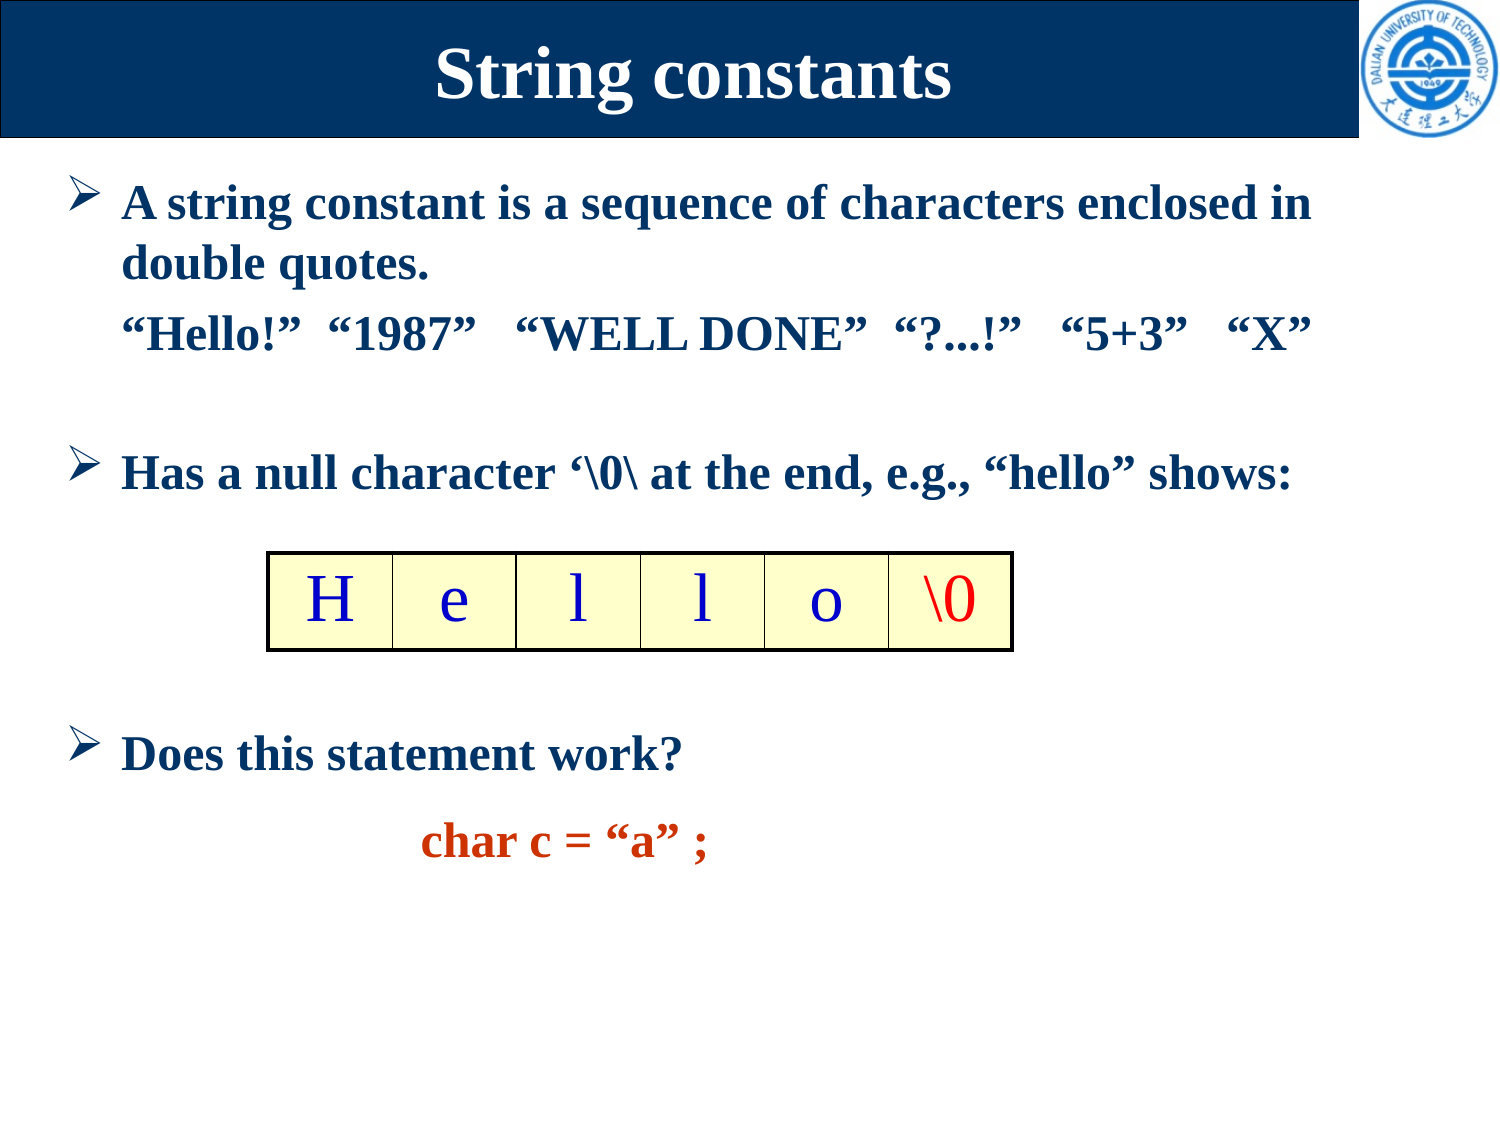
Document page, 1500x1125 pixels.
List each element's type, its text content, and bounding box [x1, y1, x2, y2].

list A string constant is a sequence of characters enclosed in double quotes. “Hello!” “1987” “WELL DONE” “?...!” “5+3” “X” Has a null character ‘\0\ at the end, e.g., “hello” shows: Does this statement work? [50, 162, 1463, 1088]
text_box char c = “a” ; [405, 799, 737, 875]
title String constants [37, 12, 1350, 125]
table_header H [270, 555, 392, 648]
picture [1359, 0, 1500, 138]
table_header l [517, 555, 640, 648]
table_header e [393, 555, 515, 648]
table_header o [765, 555, 888, 648]
table_header \0 [889, 555, 1010, 648]
table_header l [641, 555, 764, 648]
